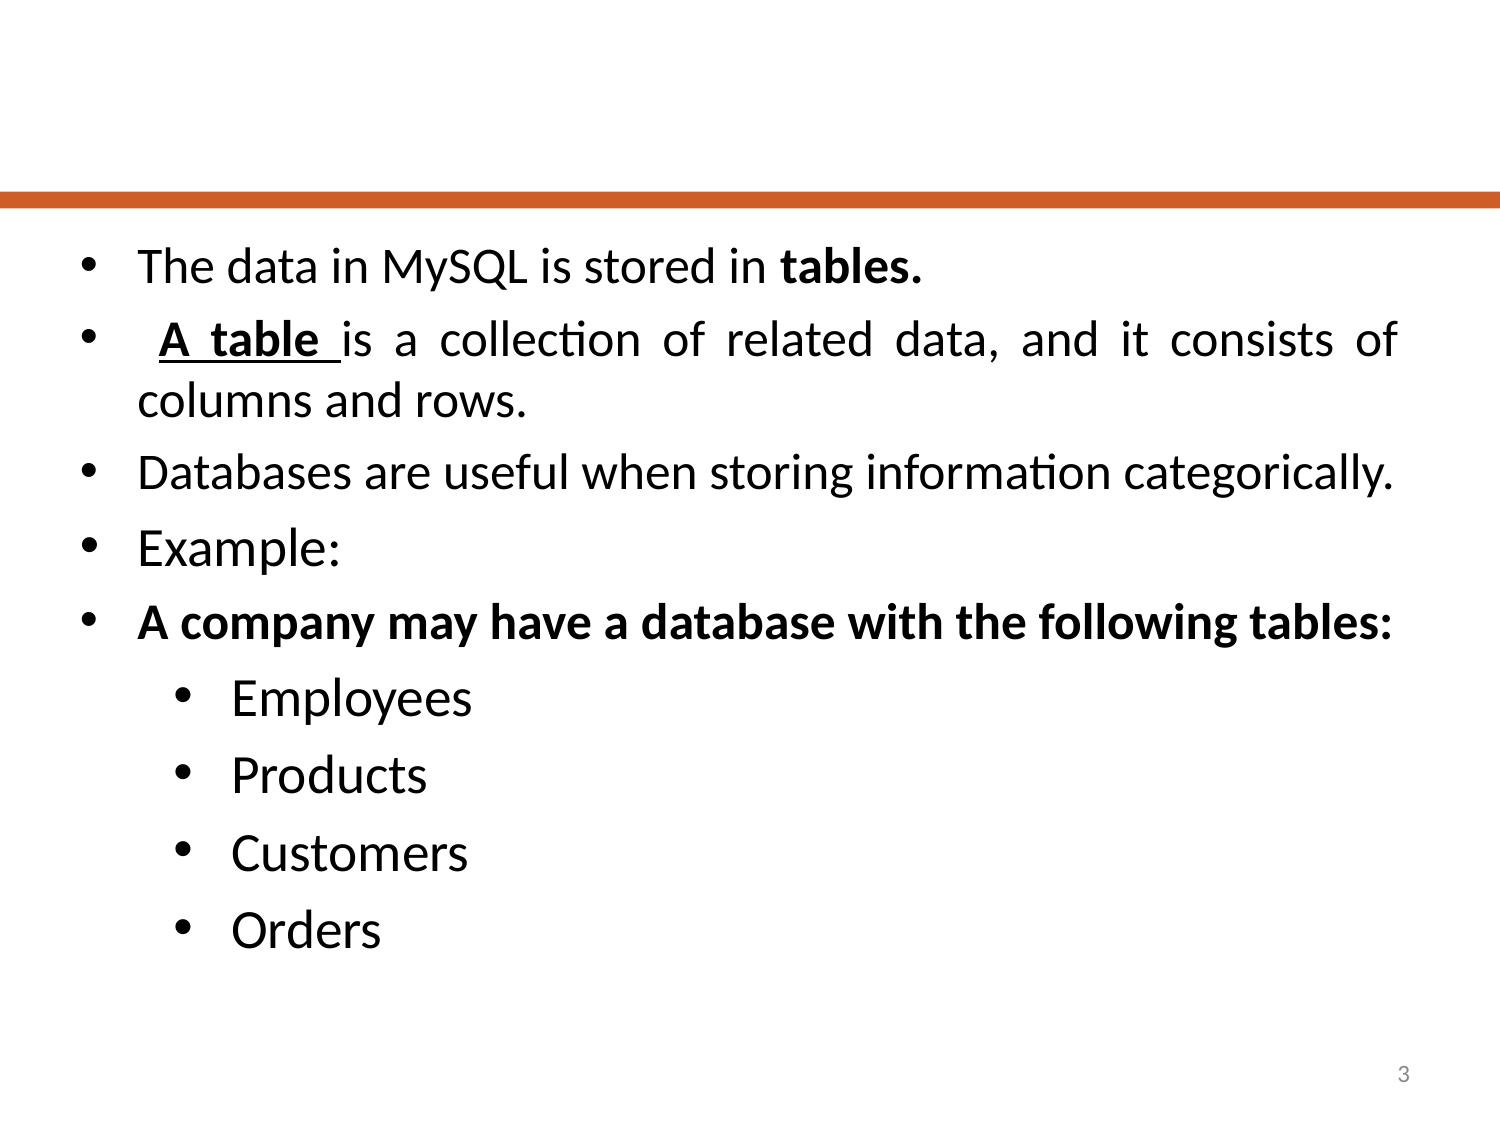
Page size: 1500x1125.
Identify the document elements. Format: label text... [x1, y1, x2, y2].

list The data in MySQL is stored in tables. A table is a collection of related data, and it consists of columns and rows. Databases are useful when storing information categorically. Example: A company may have a database with the following tables: Employees Products Customers Orders [64, 224, 1415, 1000]
slide_number 3 [1074, 1042, 1425, 1103]
